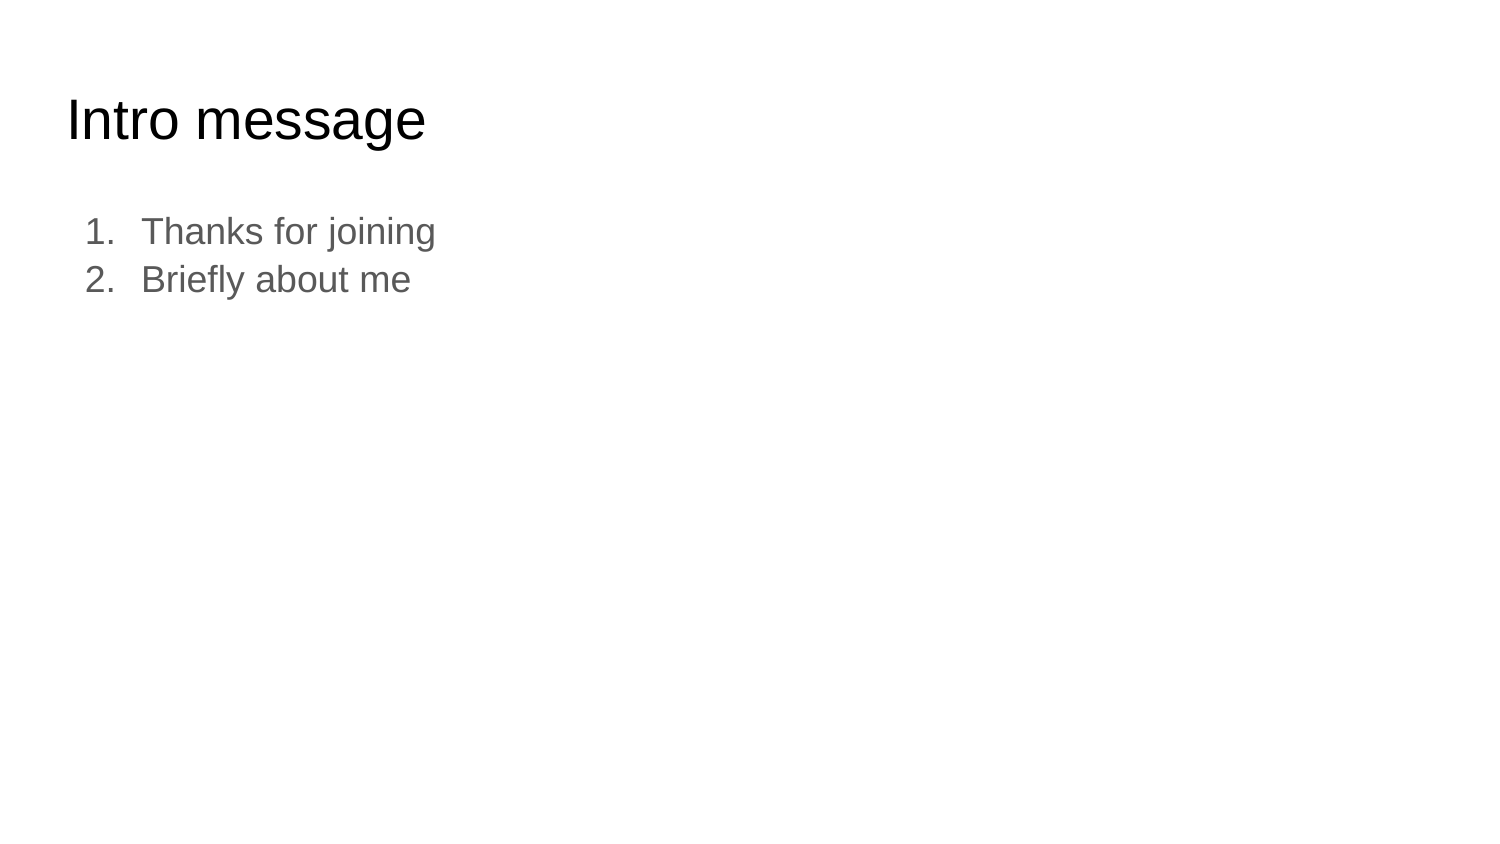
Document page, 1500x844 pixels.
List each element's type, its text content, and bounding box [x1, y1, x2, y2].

list Thanks for joining Briefly about me [51, 189, 1449, 750]
title Intro message [51, 72, 1449, 167]
